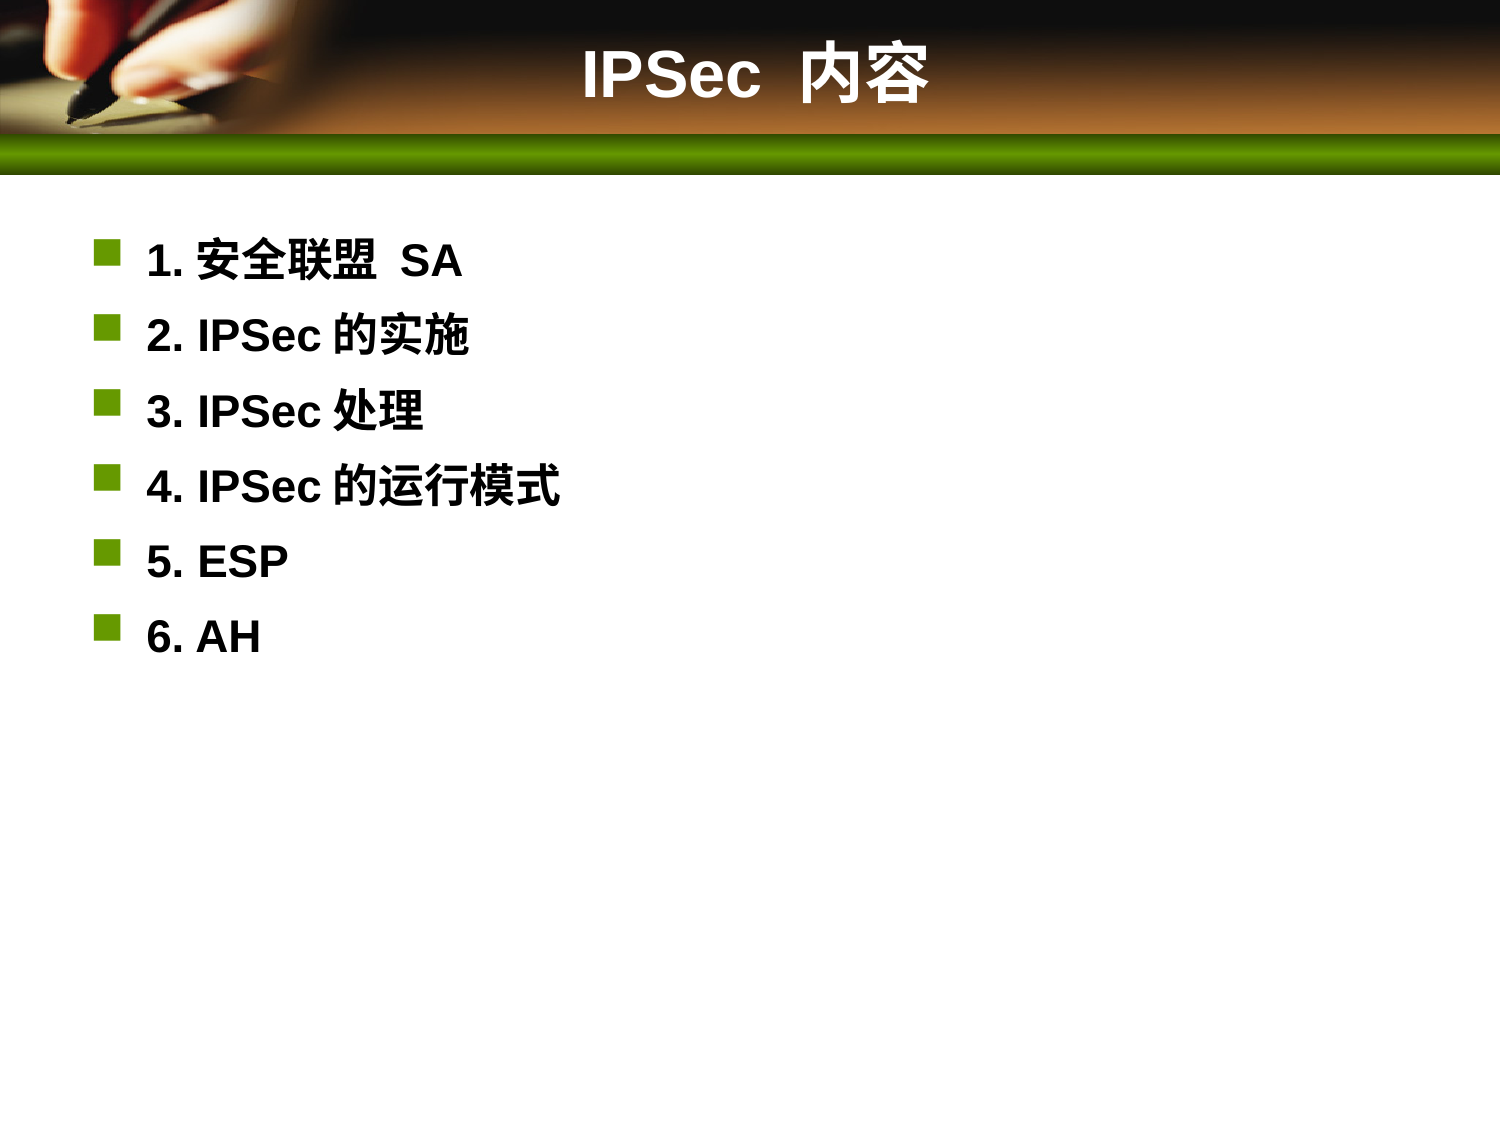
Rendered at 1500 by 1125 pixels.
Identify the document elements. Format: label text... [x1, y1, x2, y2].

picture [0, 0, 1500, 134]
list 1.安全联盟 SA 2. IPSec的实施 3. IPSec处理 4. IPSec的运行模式 5. ESP 6. AH [74, 212, 1413, 1038]
title IPSec 内容 [74, 24, 1438, 118]
